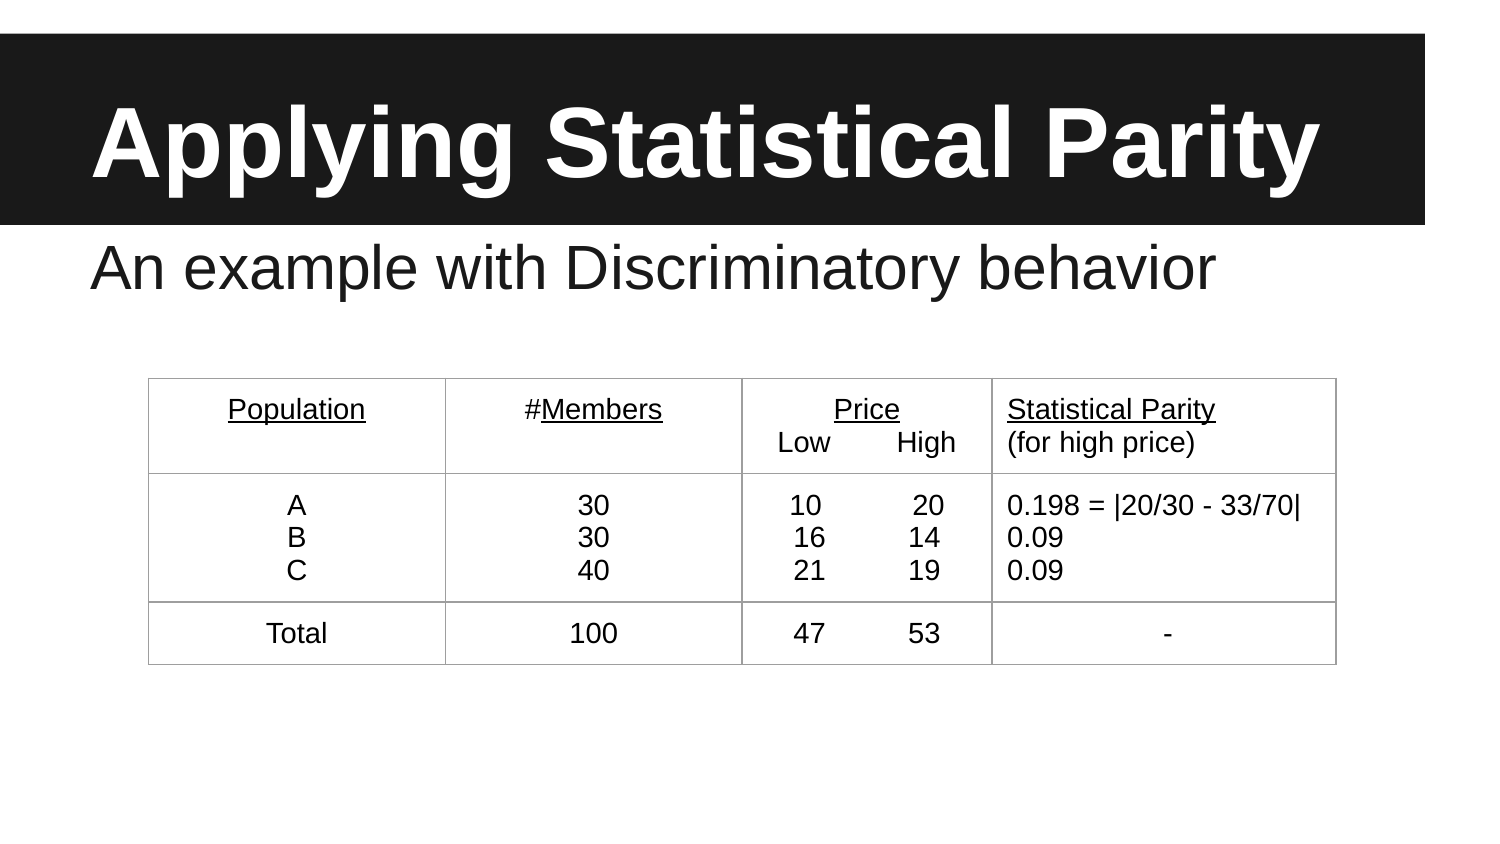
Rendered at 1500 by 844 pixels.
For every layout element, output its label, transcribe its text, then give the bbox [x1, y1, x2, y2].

table_cell 100 [446, 603, 741, 664]
table_cell 10 20 16 14 21 19 [743, 474, 991, 601]
list An example with Discriminatory behavior [75, 212, 1425, 833]
table_cell 0.198 = |20/30 - 33/70| 0.09 0.09 [993, 474, 1335, 601]
table_header Statistical Parity (for high price) [993, 379, 1335, 473]
table_cell - [993, 603, 1335, 664]
table_cell 47 53 [743, 603, 991, 664]
title Applying Statistical Parity [75, 24, 1425, 212]
table_cell A B C [149, 474, 445, 601]
table_cell 30 30 40 [446, 474, 741, 601]
table_cell Total [149, 603, 445, 664]
table_header #Members [446, 379, 741, 473]
table_header Population [149, 379, 445, 473]
table_header Price Low High [743, 379, 991, 473]
